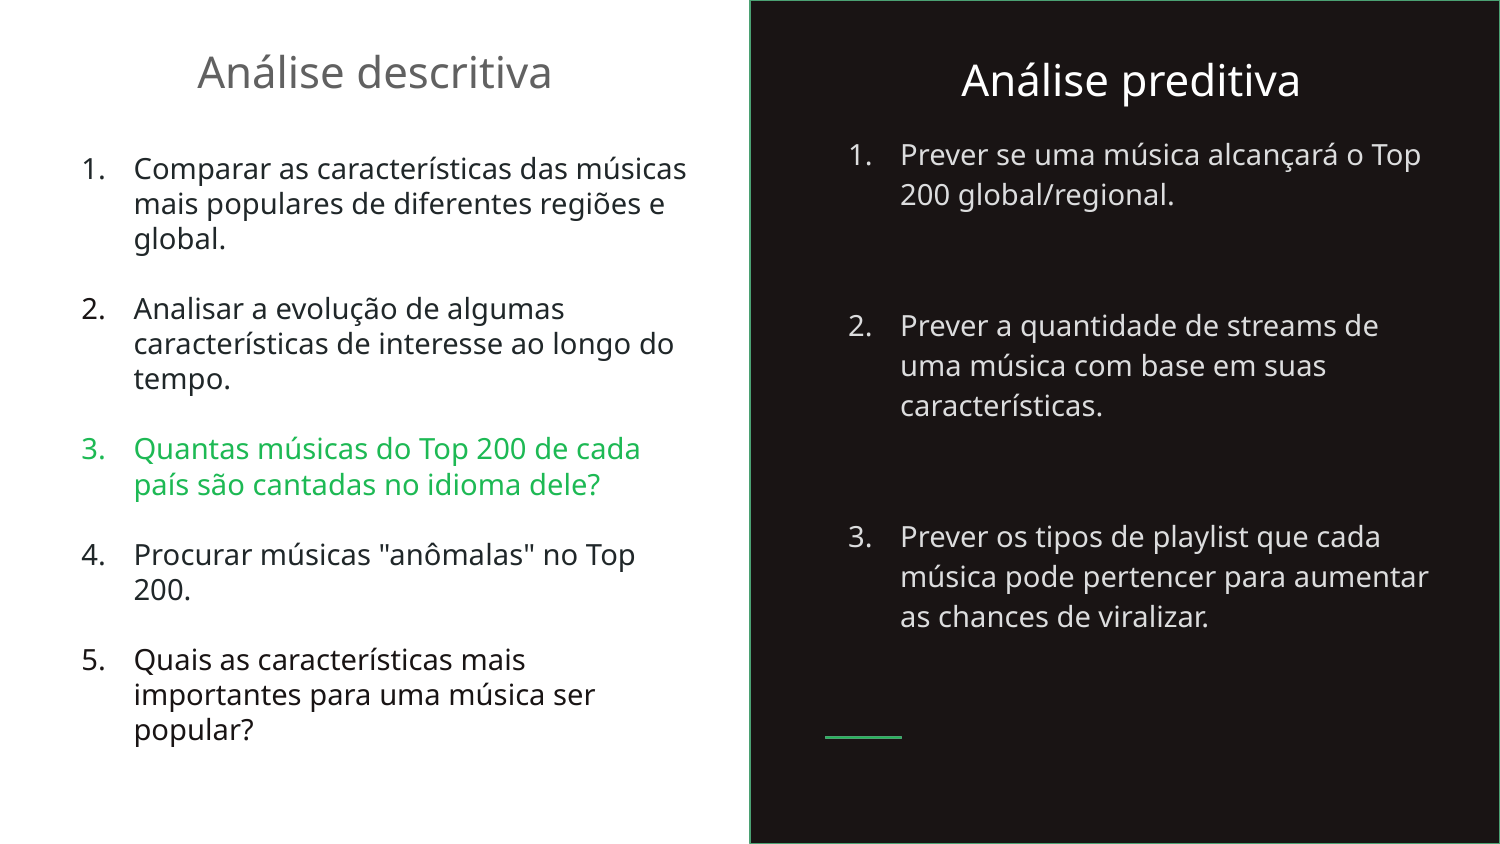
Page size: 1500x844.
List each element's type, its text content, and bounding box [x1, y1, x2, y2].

text_box [750, 0, 1500, 844]
subtitle Análise descritiva Comparar as características das músicas mais populares de diferentes regiões e global. Analisar a evolução de algumas características de interesse ao longo do tempo. Quantas músicas do Top 200 de cada país são cantadas no idioma dele? Procurar músicas "anômalas" no Top 200. Quais as características mais importantes para uma música ser popular? [43, 30, 708, 820]
list Análise preditiva Prever se uma música alcançará o Top 200 global/regional. Prever a quantidade de streams de uma música com base em suas características. Prever os tipos de playlist que cada música pode pertencer para aumentar as chances de viralizar. [810, 30, 1453, 739]
